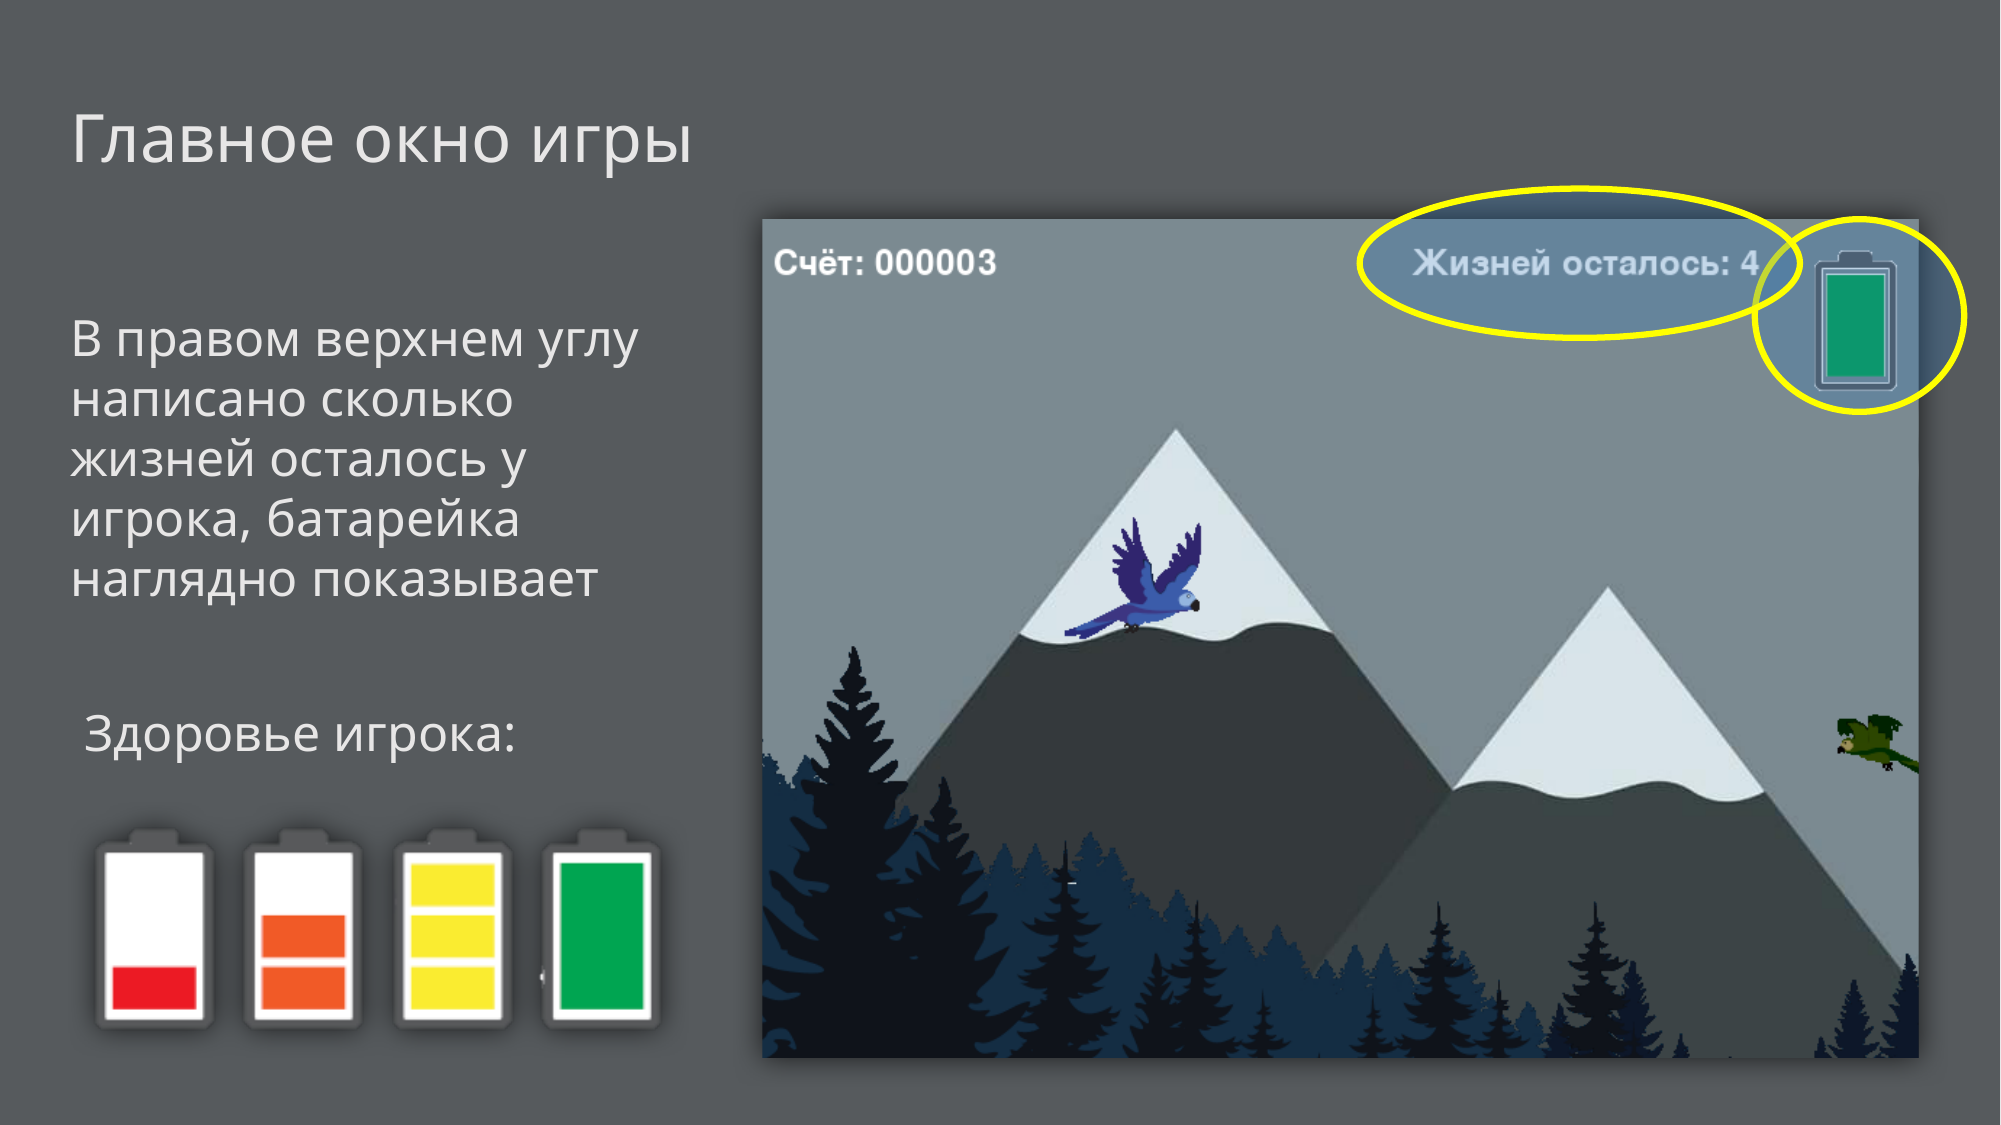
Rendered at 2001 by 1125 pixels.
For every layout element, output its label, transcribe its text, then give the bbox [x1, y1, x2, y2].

picture [0, 0, 2001, 1125]
text_box Здоровье игрока: [69, 693, 532, 769]
text_box Главное окно игры [55, 88, 839, 184]
text_box [1399, 187, 1760, 219]
text_box [1919, 235, 1966, 397]
text_box В правом верхнем углу написано сколько жизней осталось у игрока, батарейка наглядно показывает [55, 299, 681, 614]
